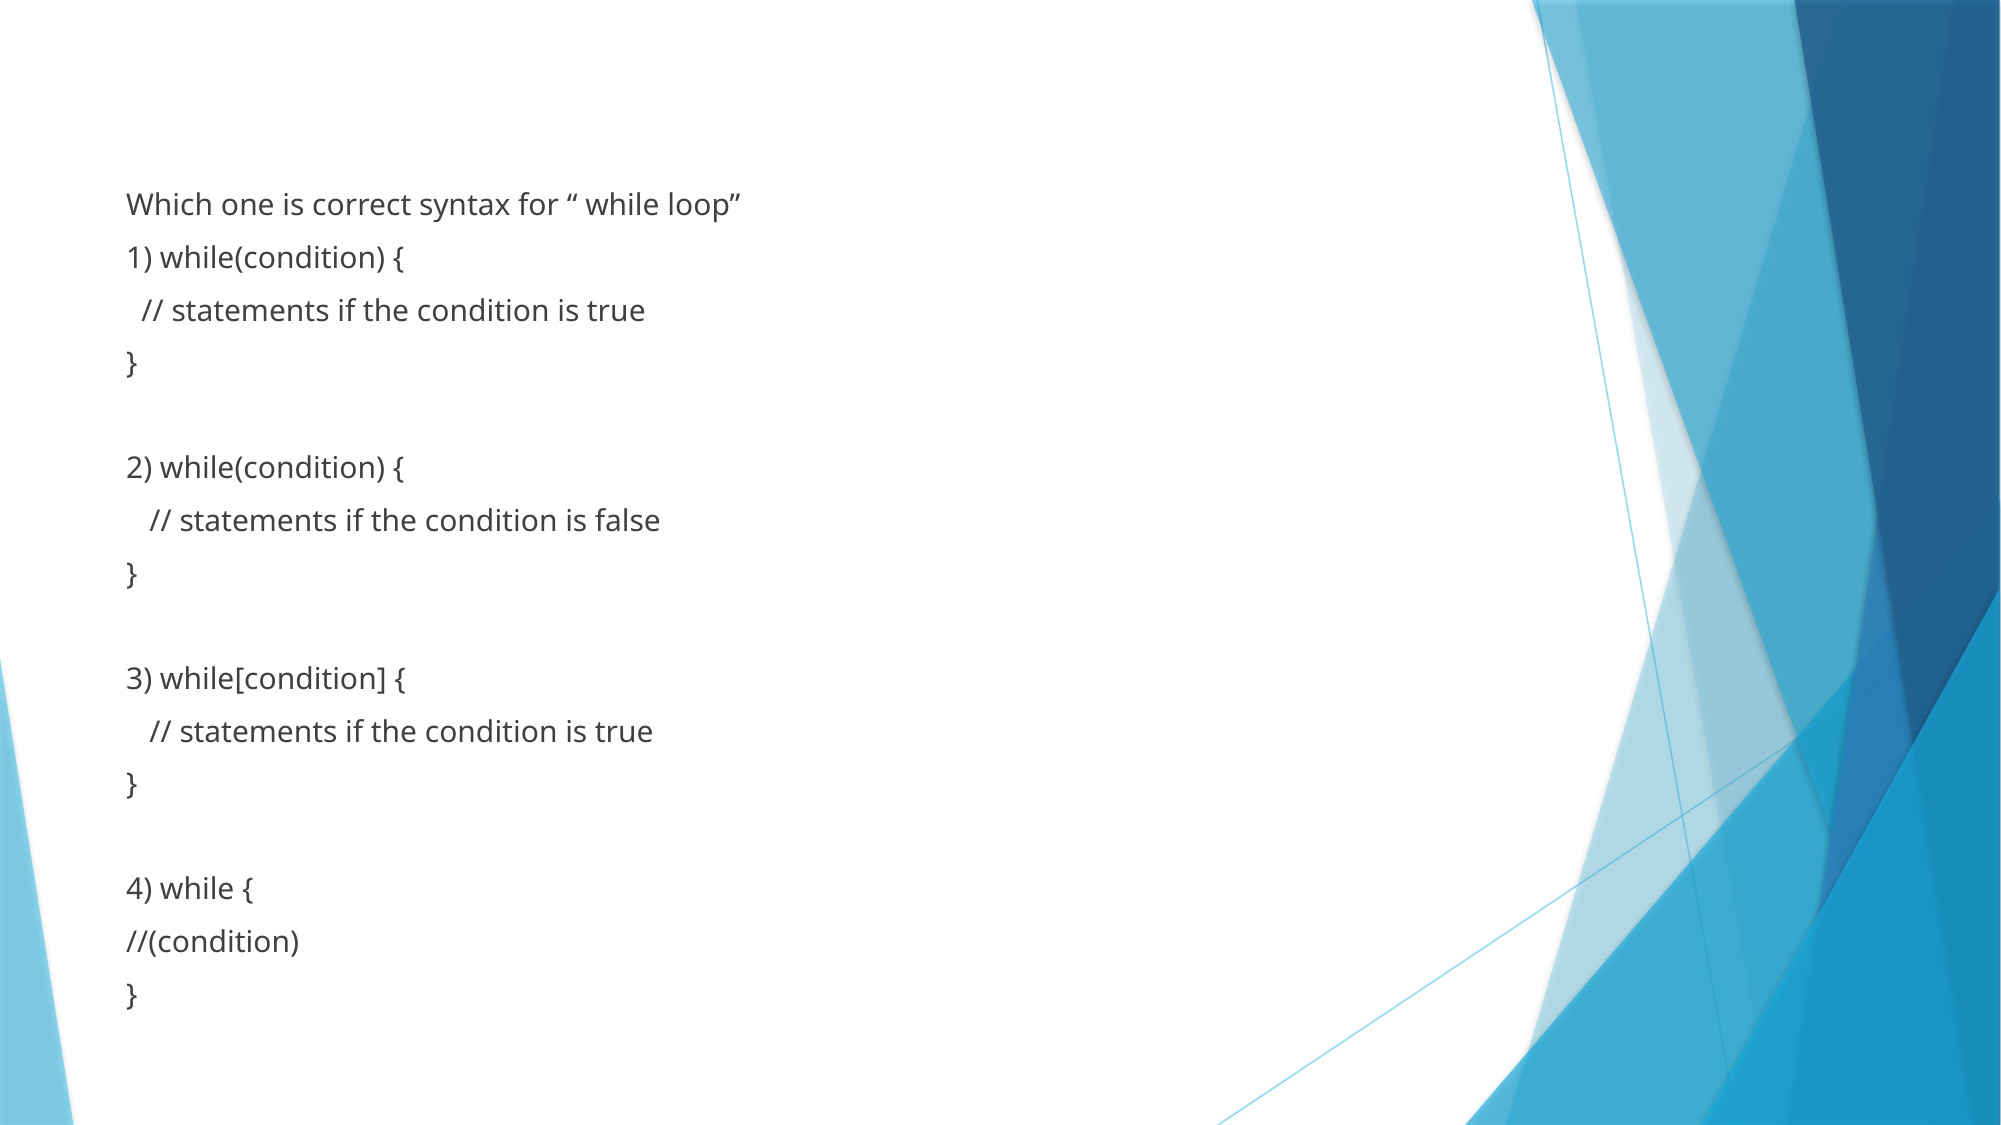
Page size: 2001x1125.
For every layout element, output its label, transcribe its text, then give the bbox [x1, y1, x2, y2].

list Which one is correct syntax for “ while loop” 1) while(condition) { // statements if the condition is true } 2) while(condition) { // statements if the condition is false } 3) while[condition] { // statements if the condition is true } 4) while { //(condition) } [111, 178, 1647, 1025]
